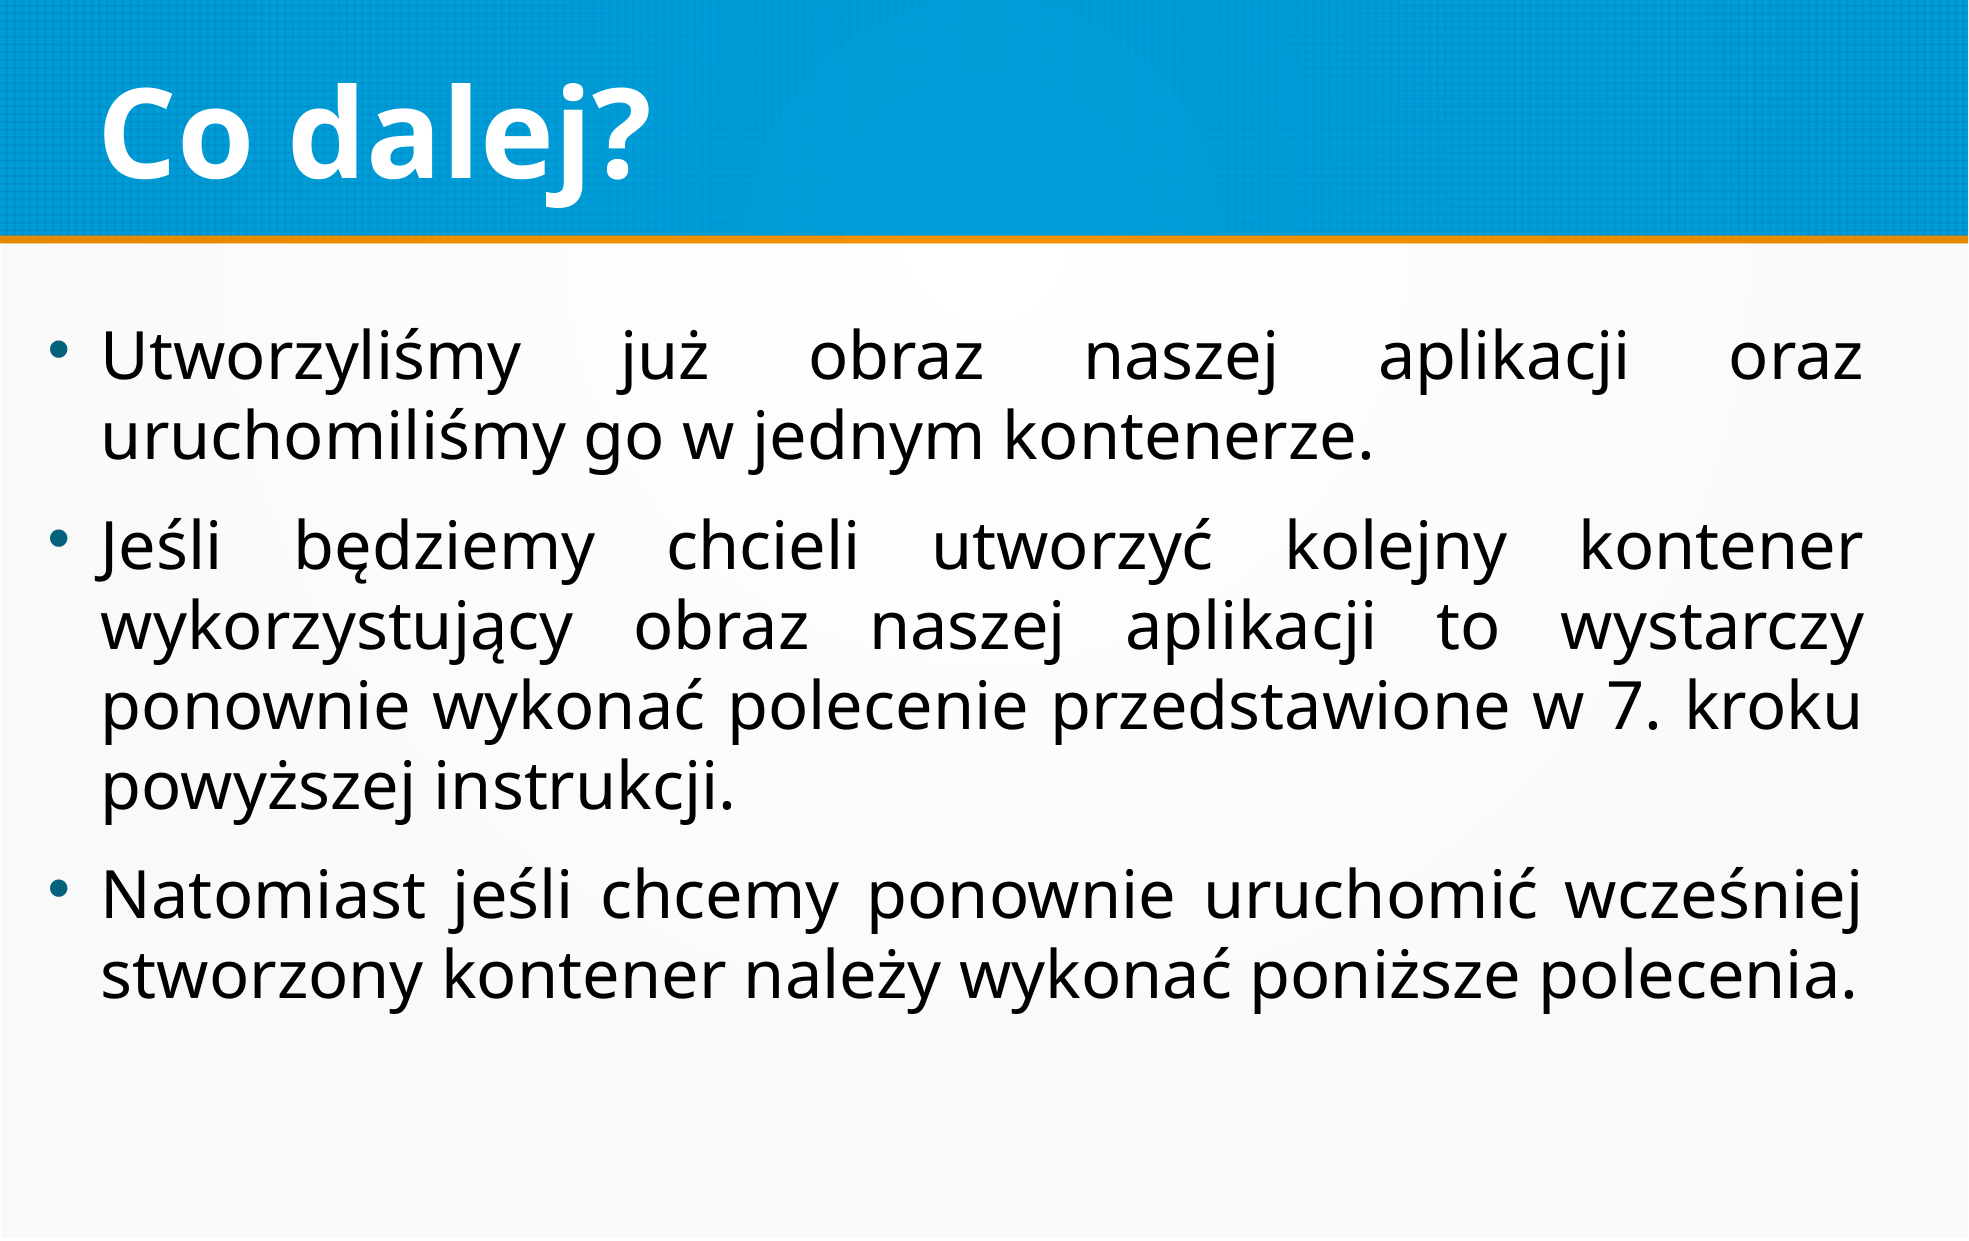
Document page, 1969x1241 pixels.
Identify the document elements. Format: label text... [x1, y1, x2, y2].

text_box Utworzyliśmy już obraz naszej aplikacji oraz uruchomiliśmy go w jednym kontenerze. Jeśli będziemy chcieli utworzyć kolejny kontener wykorzystujący obraz naszej aplikacji to wystarczy ponownie wykonać polecenie przedstawione w 7. kroku powyższej instrukcji. Natomiast jeśli chcemy ponownie uruchomić wcześniej stworzony kontener należy wykonać poniższe polecenia. [30, 312, 1867, 1111]
picture [0, 236, 1969, 1241]
text_box Co dalej? [97, 35, 1870, 204]
